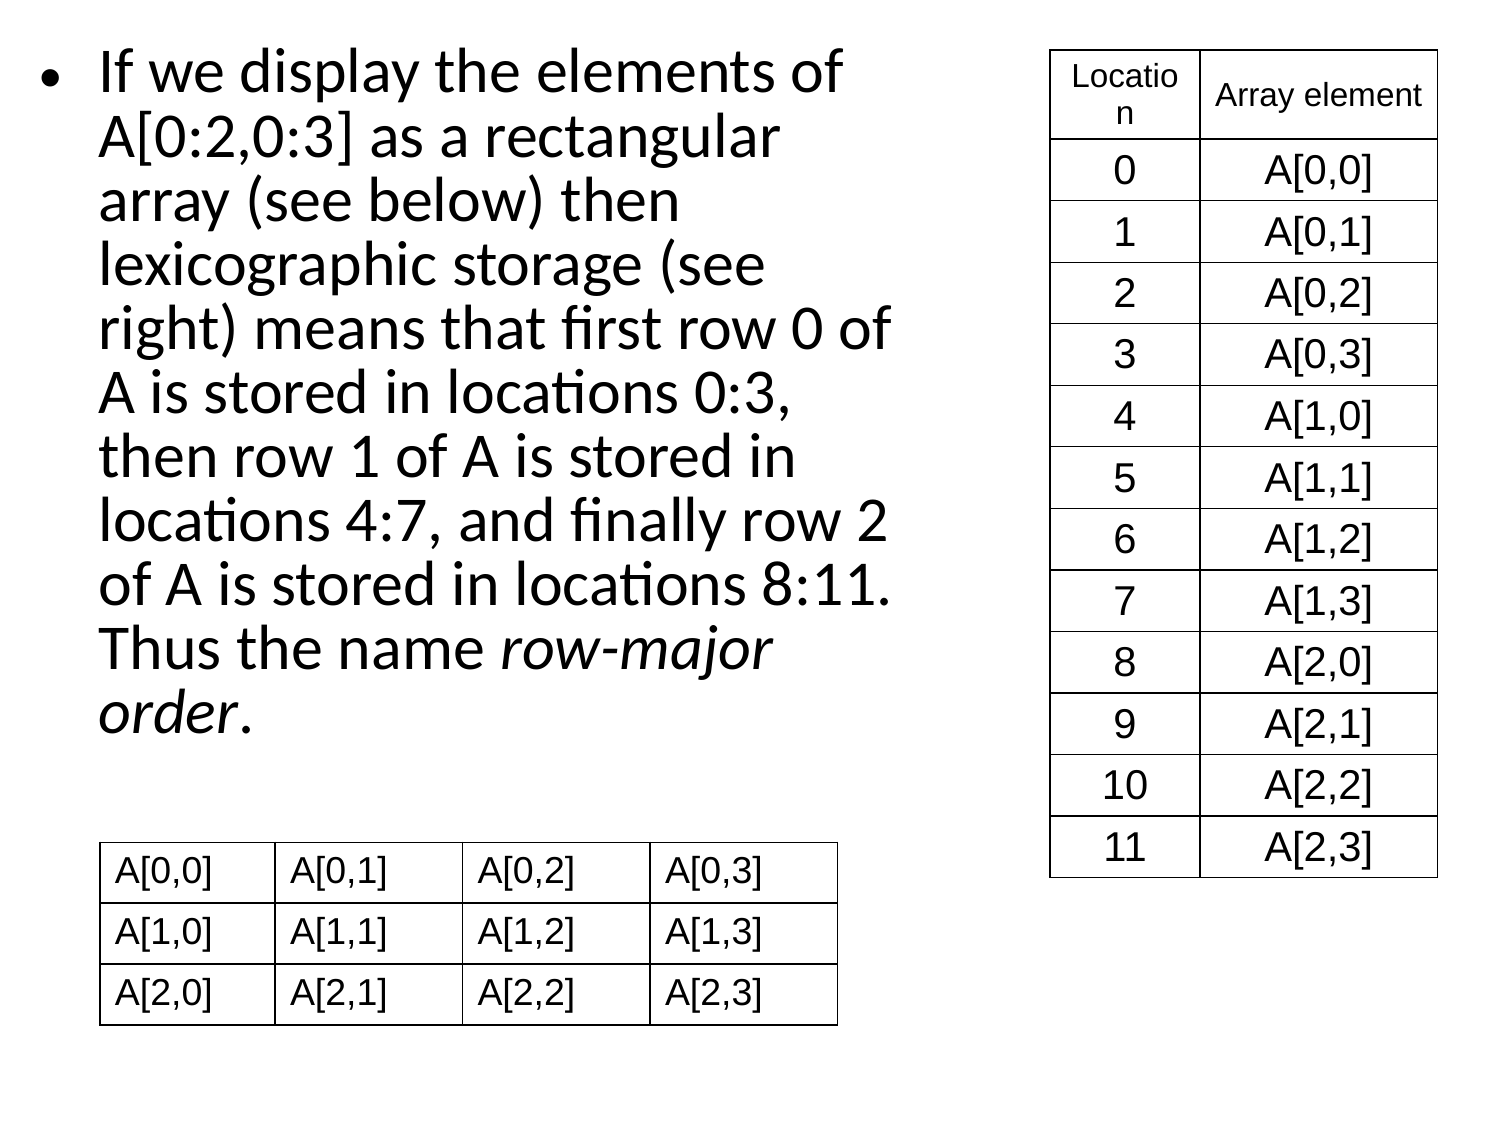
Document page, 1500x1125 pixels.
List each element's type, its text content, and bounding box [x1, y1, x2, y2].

table_cell A[1,1] [276, 904, 462, 963]
table_cell 5 [1051, 447, 1199, 508]
table_header Location [1051, 51, 1199, 138]
table_cell A[2,3] [651, 965, 837, 1024]
table_cell A[1,3] [1201, 571, 1437, 631]
table_cell A[1,0] [1201, 386, 1437, 446]
table_cell 4 [1051, 386, 1199, 446]
table_cell A[1,2] [1201, 509, 1437, 569]
table_header A[0,3] [651, 843, 837, 902]
table_cell A[1,1] [1201, 447, 1437, 508]
table_cell 3 [1051, 324, 1199, 385]
text_box If we display the elements of A[0:2,0:3] as a rectangular array (see below) then lexicographic storage (see right) means that first row 0 of A is stored in locations 0:3, then row 1 of A is stored in locations 4:7, and finally row 2 of A is stored in locations 8:11. Thus the name row-major order. [24, 37, 938, 763]
table_cell 6 [1051, 509, 1199, 569]
table_header A[0,1] [276, 843, 462, 902]
table_cell 0 [1051, 140, 1199, 200]
table_cell A[1,0] [101, 904, 274, 963]
table_cell 7 [1051, 571, 1199, 631]
table_cell A[0,2] [1201, 263, 1437, 323]
table_cell A[2,0] [101, 965, 274, 1024]
table_cell A[0,1] [1201, 201, 1437, 262]
table_cell A[2,2] [463, 965, 649, 1024]
table_cell 10 [1051, 755, 1199, 815]
table_cell 2 [1051, 263, 1199, 323]
table_header A[0,0] [101, 843, 274, 902]
table_cell A[1,3] [651, 904, 837, 963]
table_cell A[1,2] [463, 904, 649, 963]
table_header Array element [1201, 51, 1437, 138]
table_cell 11 [1051, 817, 1199, 877]
table_cell A[2,1] [1201, 694, 1437, 754]
table_cell 1 [1051, 201, 1199, 262]
table_cell A[2,1] [276, 965, 462, 1024]
table_cell A[0,3] [1201, 324, 1437, 385]
table_cell A[0,0] [1201, 140, 1437, 200]
table_cell 8 [1051, 632, 1199, 692]
table_cell A[2,0] [1201, 632, 1437, 692]
table_cell 9 [1051, 694, 1199, 754]
table_cell A[2,3] [1201, 817, 1437, 877]
table_header A[0,2] [463, 843, 649, 902]
table_cell A[2,2] [1201, 755, 1437, 815]
